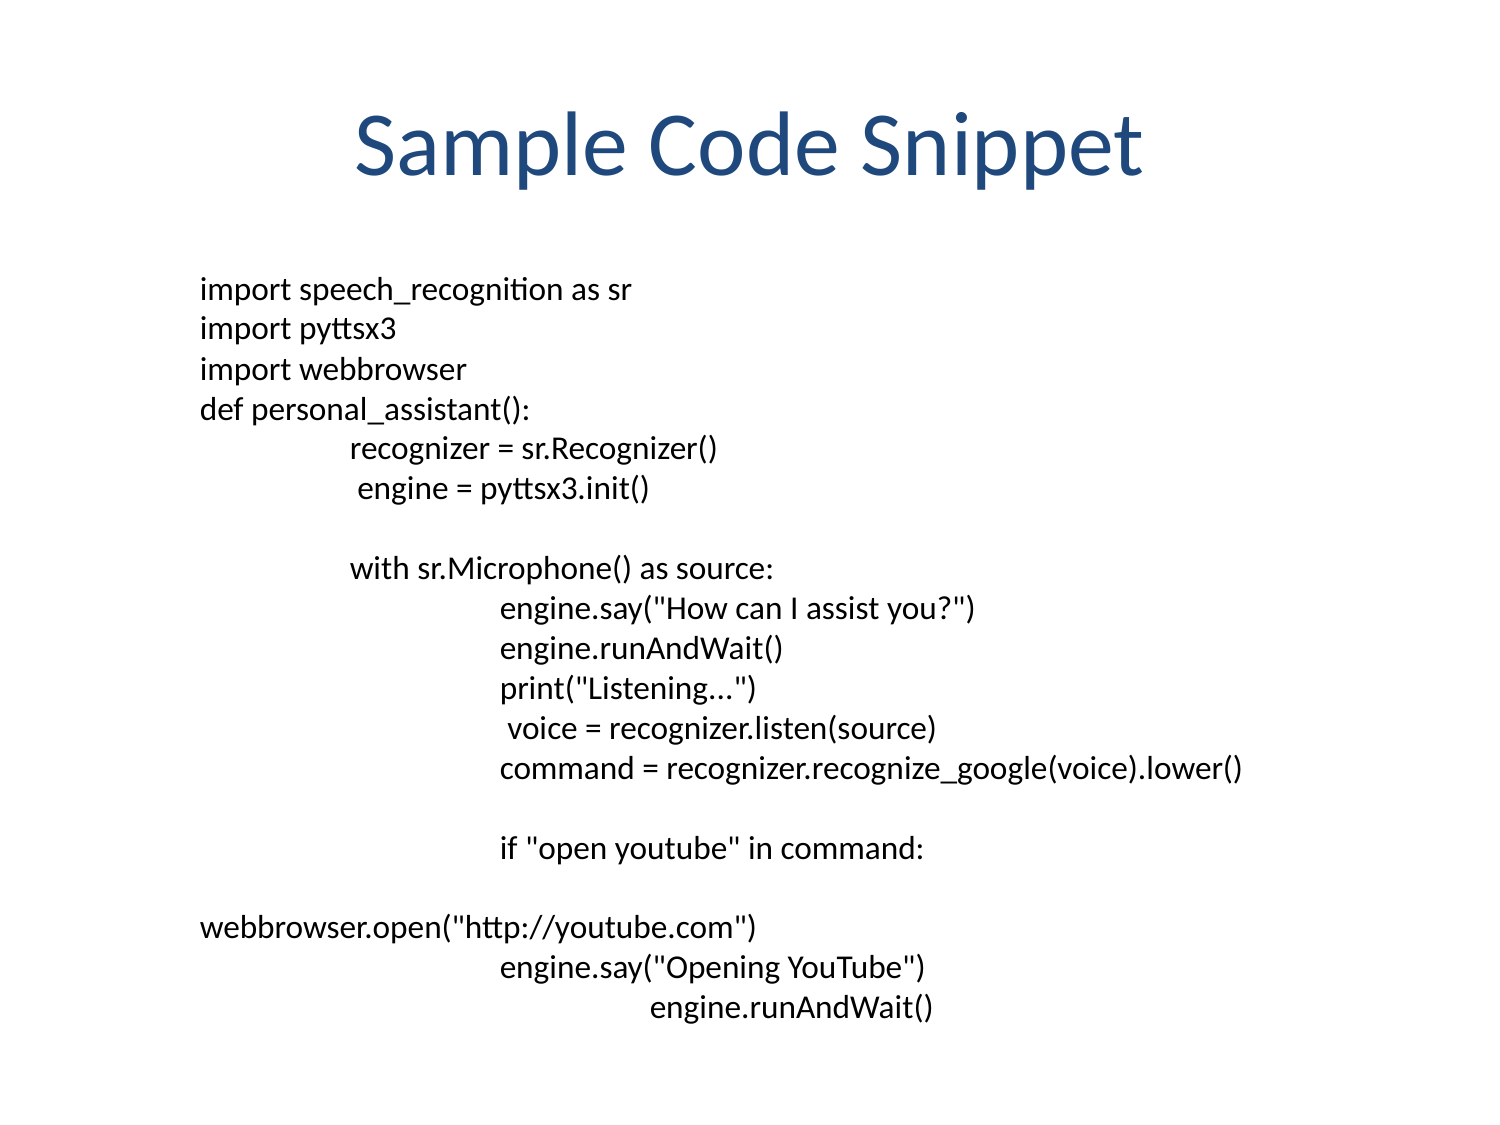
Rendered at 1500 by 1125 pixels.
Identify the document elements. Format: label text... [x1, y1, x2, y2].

text_box import speech_recognition as sr import pyttsx3 import webbrowser def personal_assistant(): recognizer = sr.Recognizer() engine = pyttsx3.init() with sr.Microphone() as source: engine.say("How can I assist you?") engine.runAndWait() print("Listening...") voice = recognizer.listen(source) command = recognizer.recognize_google(voice).lower() if "open youtube" in command: webbrowser.open("http://youtube.com") engine.say("Opening YouTube") engine.runAndWait() [185, 259, 1425, 1033]
title Sample Code Snippet [75, 45, 1425, 233]
